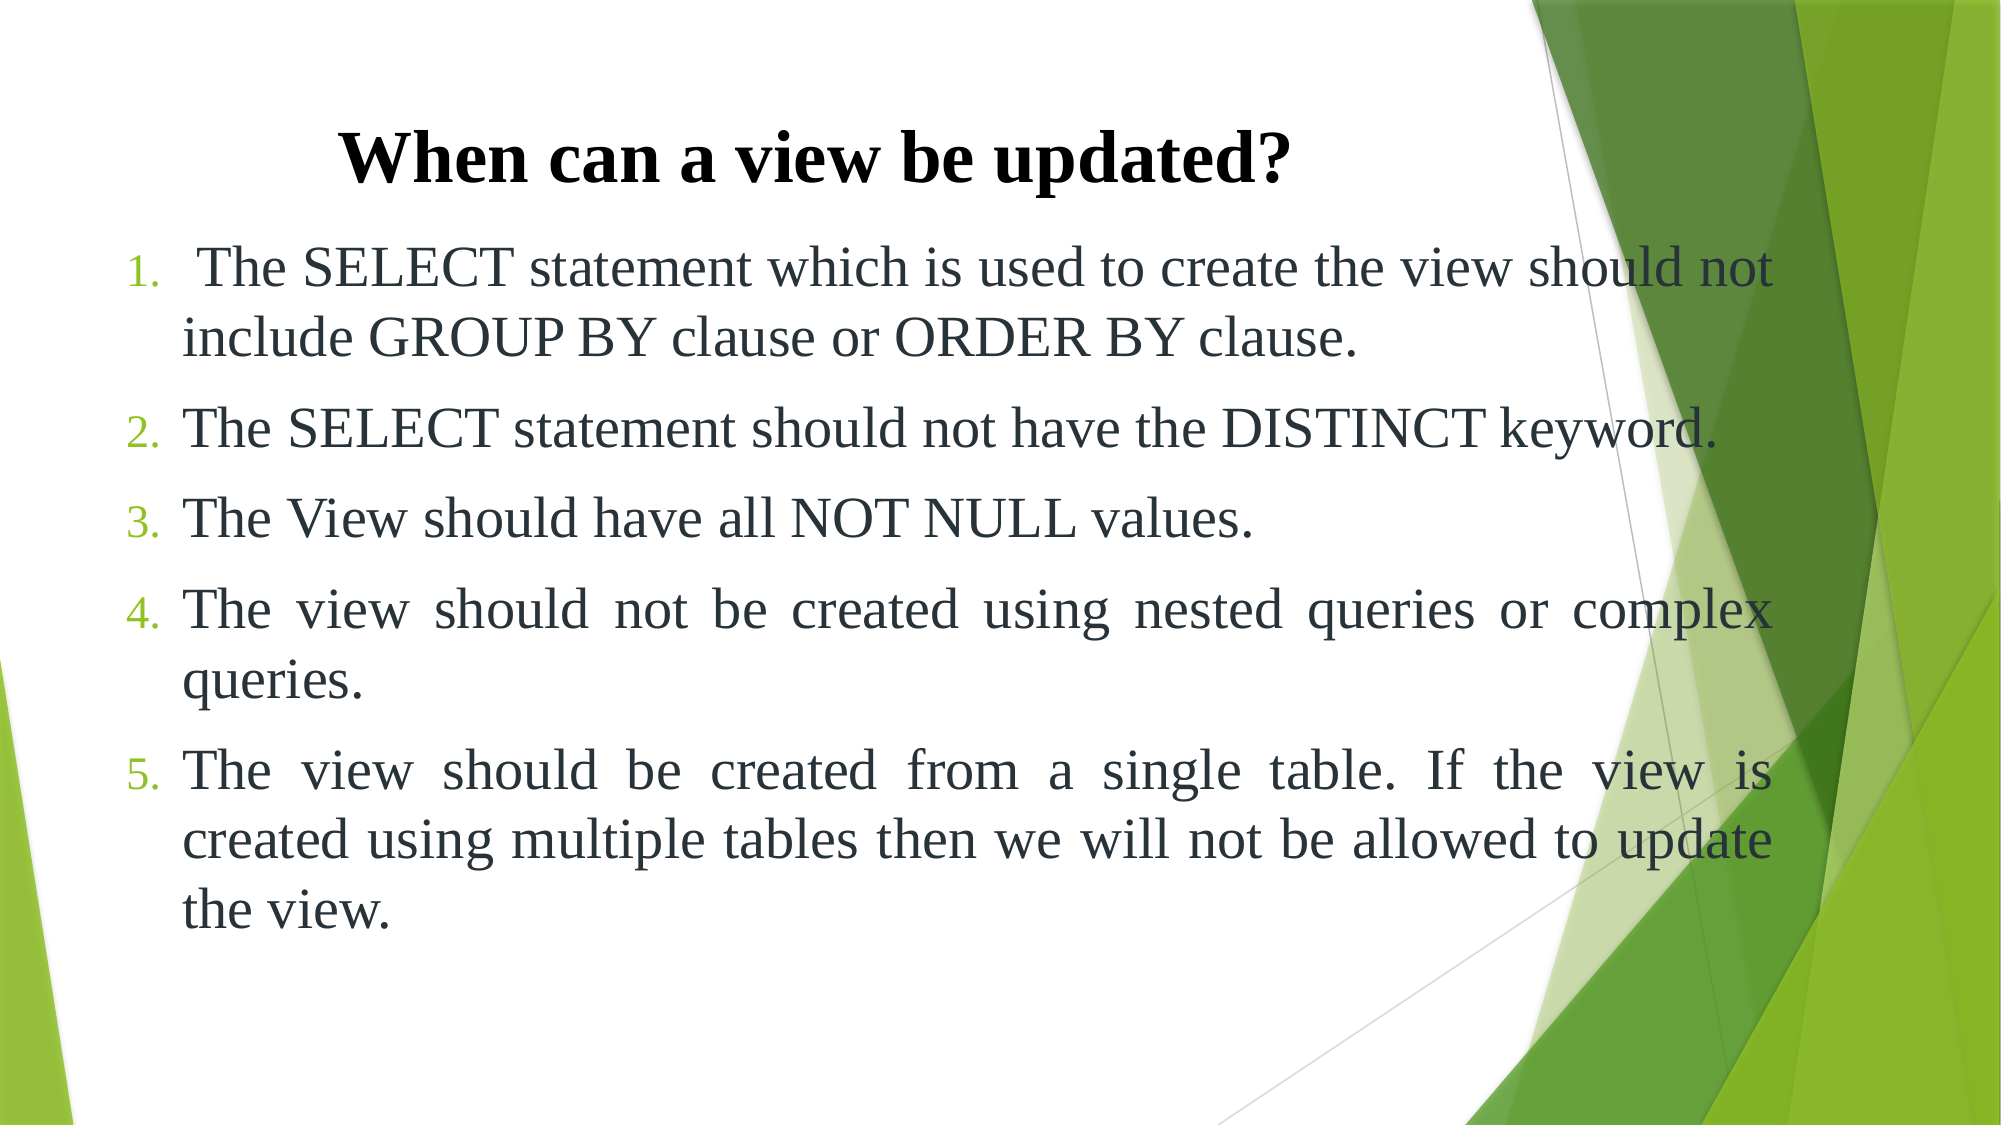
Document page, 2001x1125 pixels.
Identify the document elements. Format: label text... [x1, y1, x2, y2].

title When can a view be updated? [111, 99, 1522, 220]
list The SELECT statement which is used to create the view should not include GROUP BY clause or ORDER BY clause. The SELECT statement should not have the DISTINCT keyword. The View should have all NOT NULL values. The view should not be created using nested queries or complex queries. The view should be created from a single table. If the view is created using multiple tables then we will not be allowed to update the view. [111, 220, 1790, 1088]
